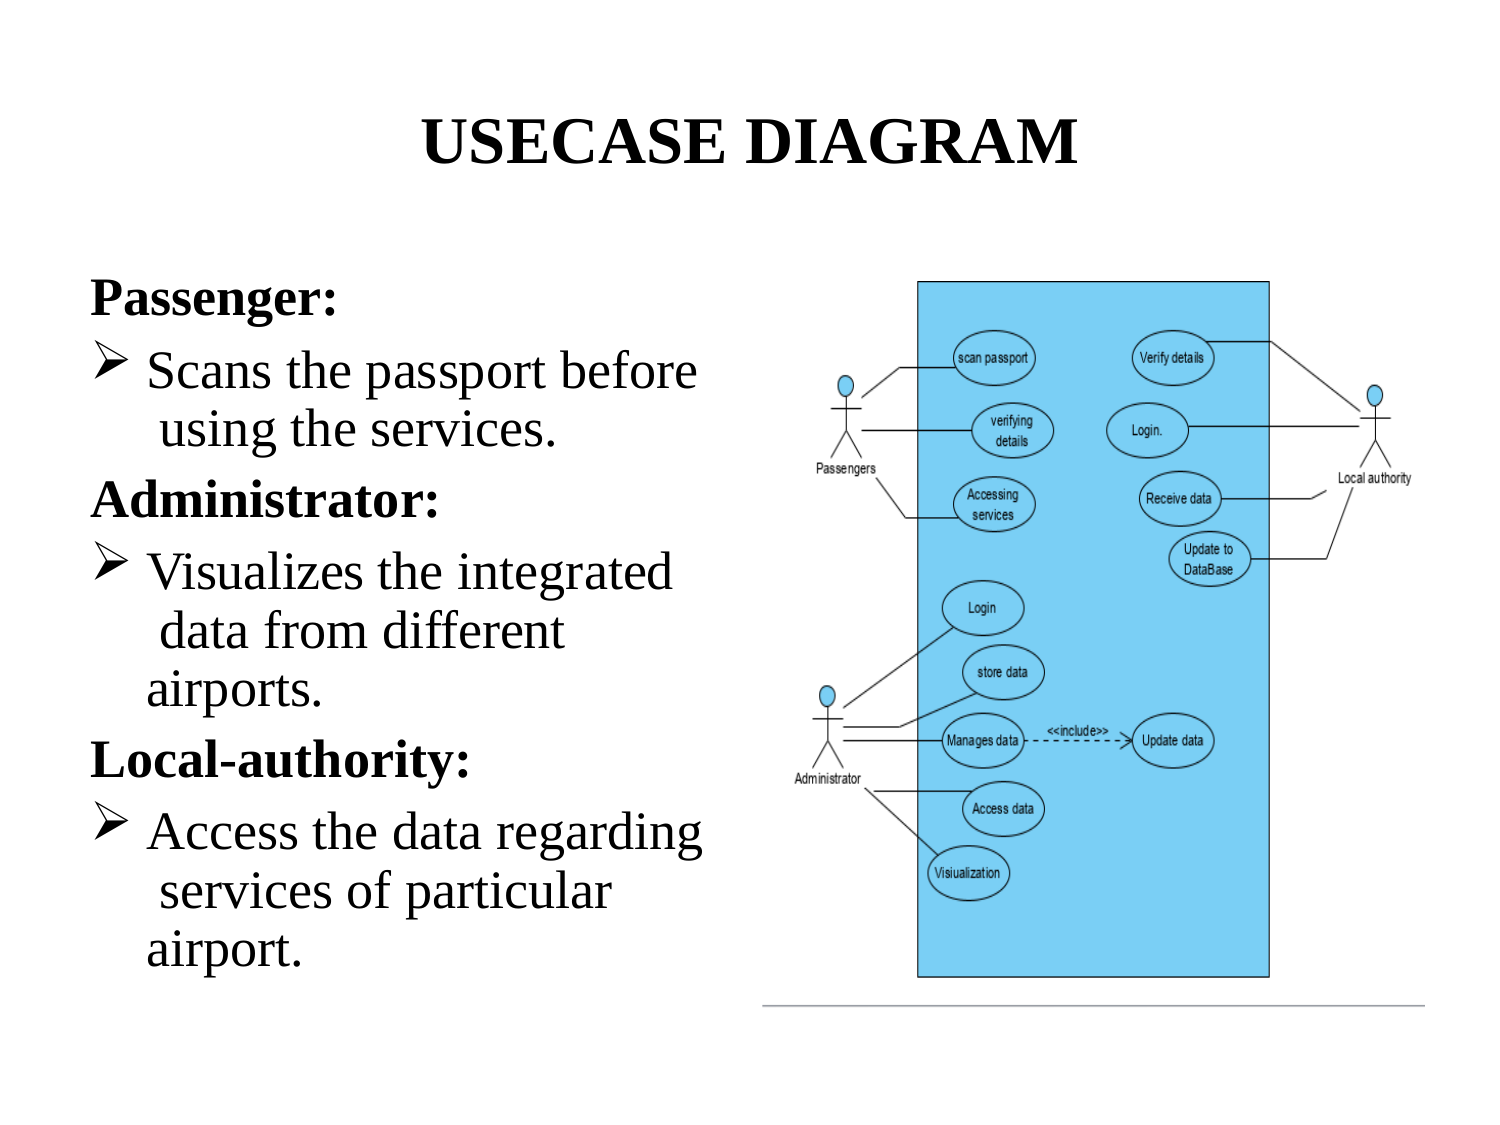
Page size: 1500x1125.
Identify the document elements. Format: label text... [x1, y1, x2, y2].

text_box [762, 281, 1425, 1008]
text_box Passenger: Scans the passport before using the services. Administrator: Visualizes the integrated data from different airports. Local-authority: Access the data regarding services of particular airport. [87, 252, 706, 978]
title USECASE DIAGRAM [418, 94, 1082, 285]
